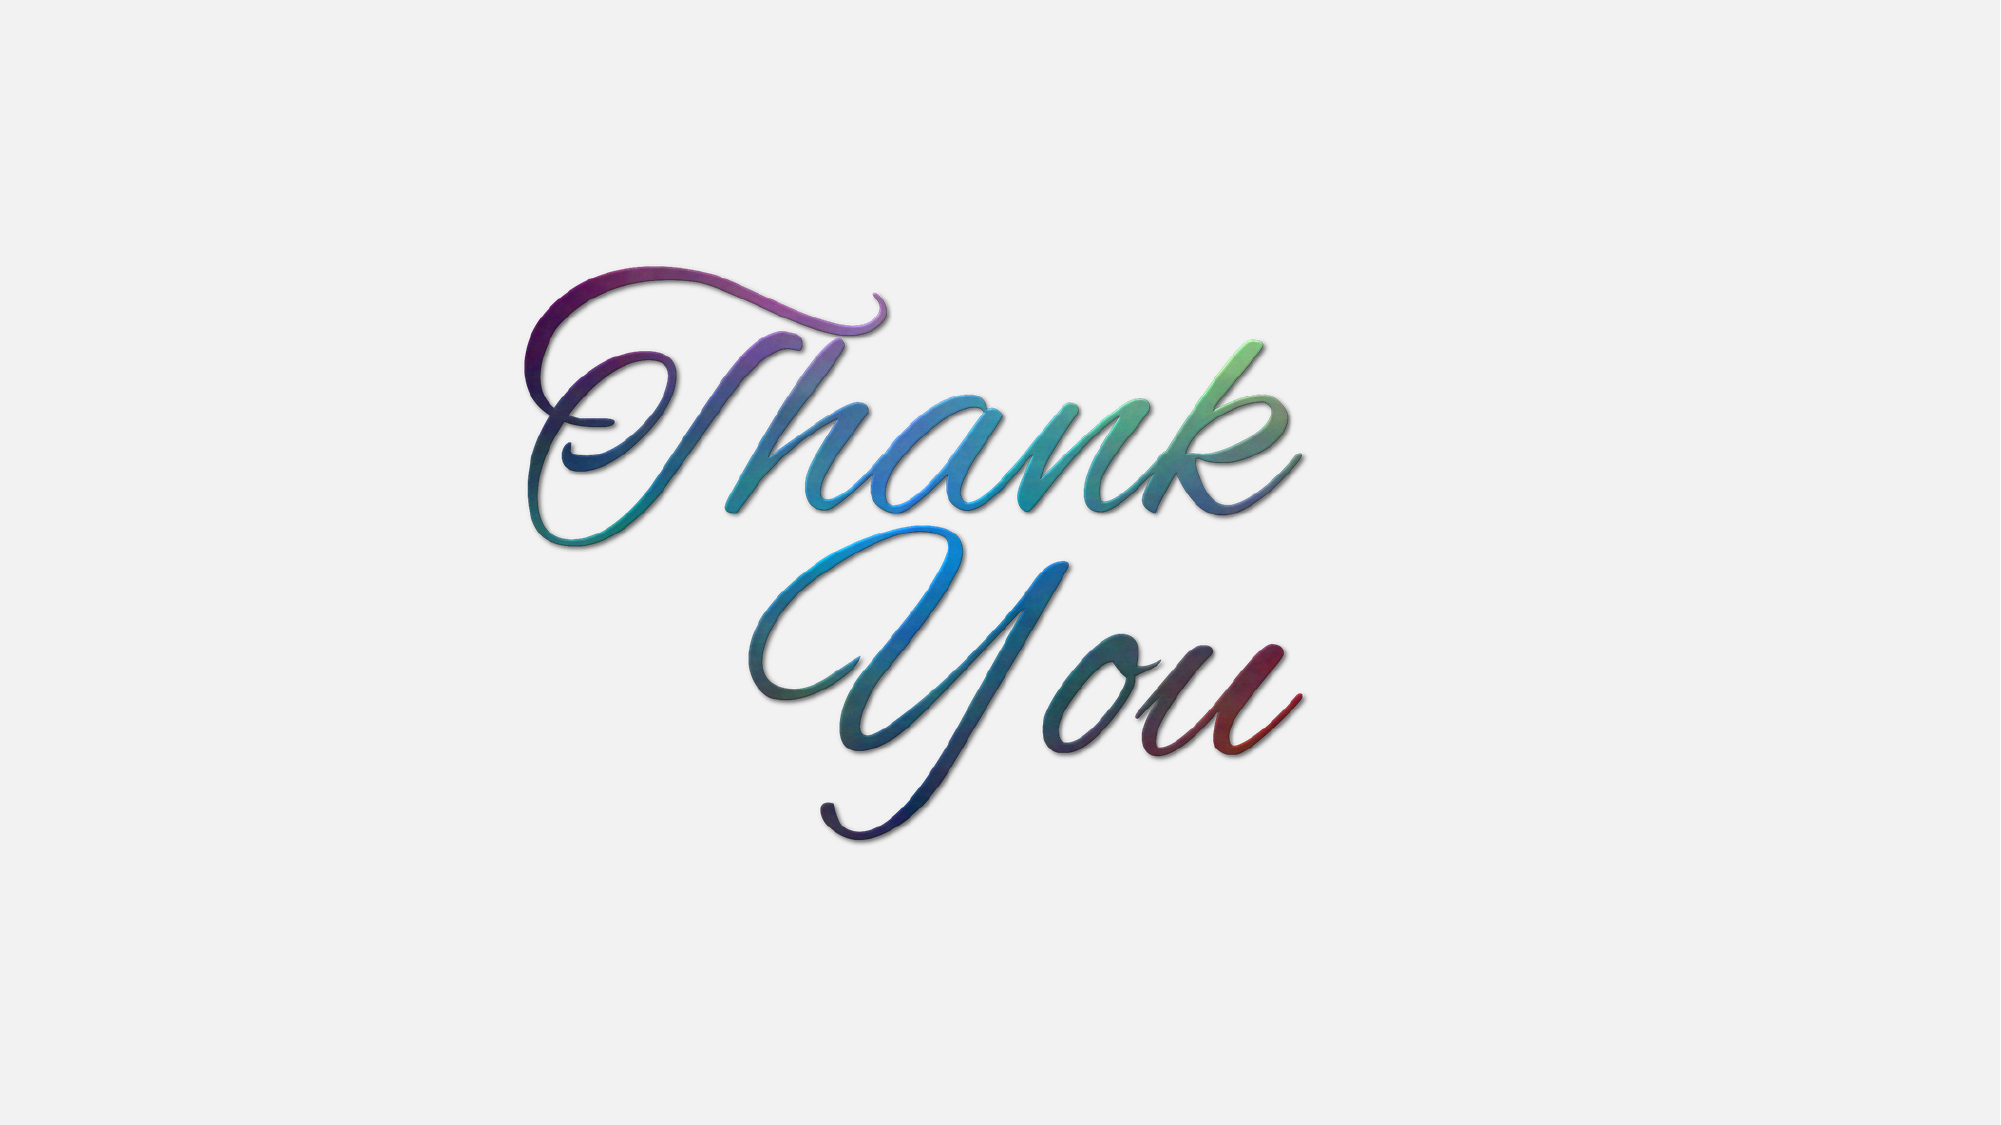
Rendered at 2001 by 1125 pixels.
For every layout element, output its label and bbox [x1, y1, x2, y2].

picture [455, 220, 1367, 905]
